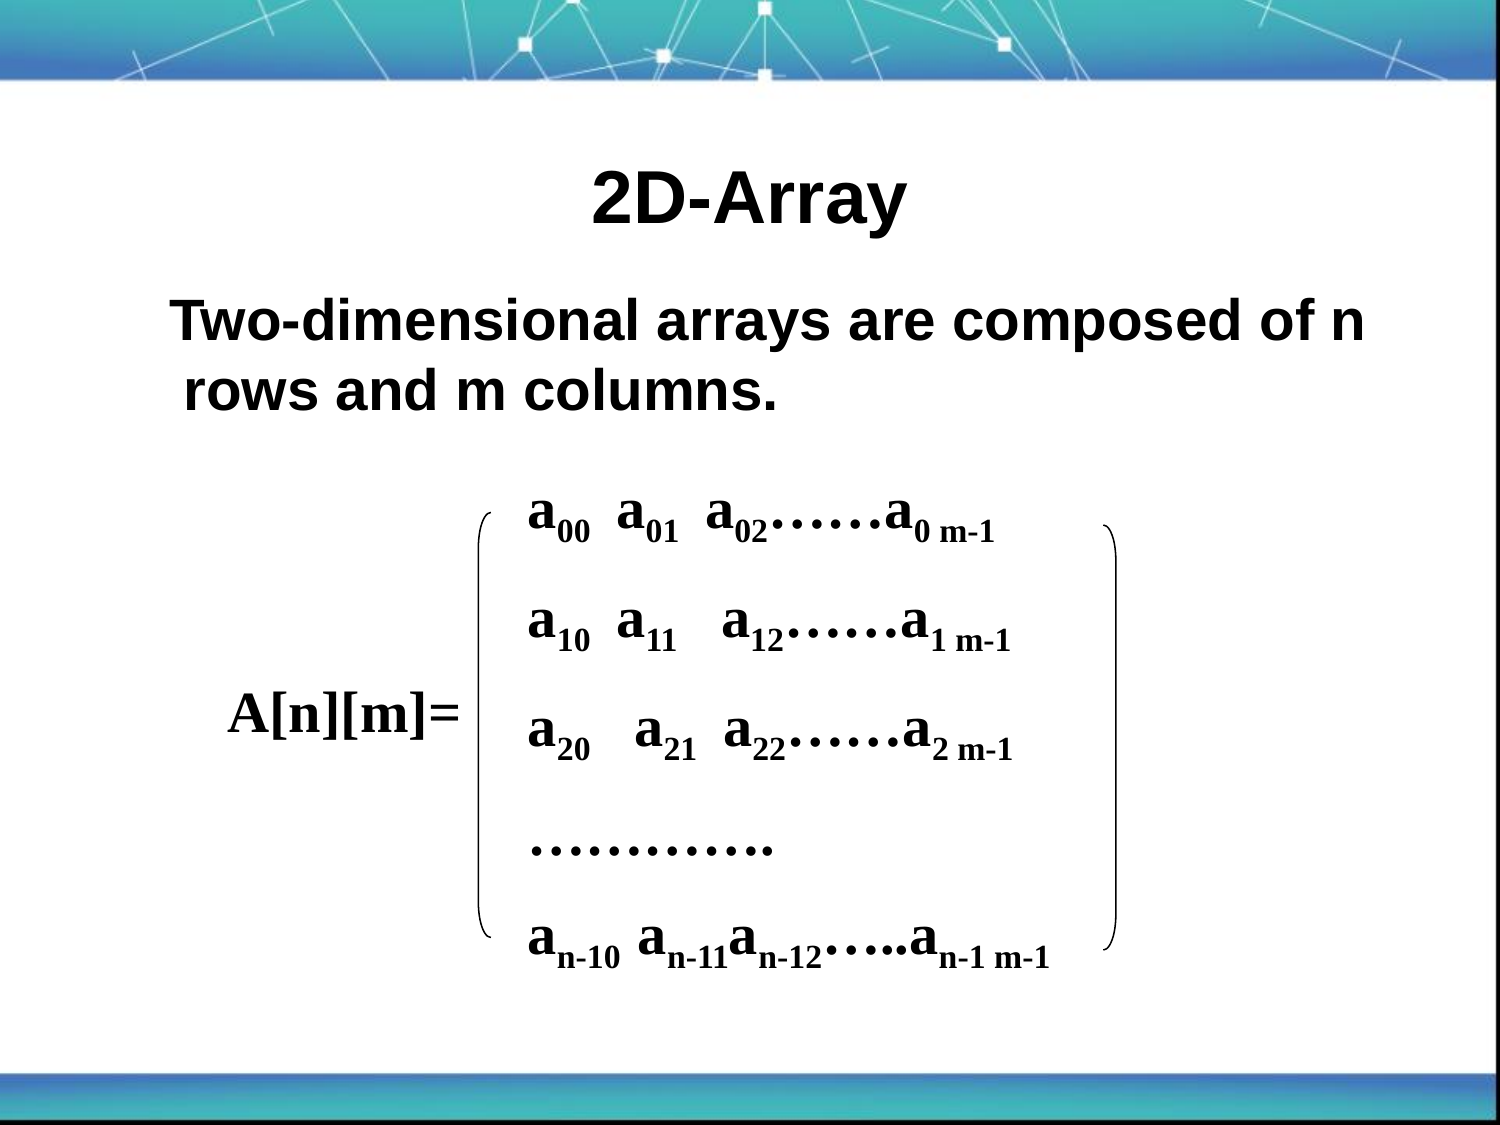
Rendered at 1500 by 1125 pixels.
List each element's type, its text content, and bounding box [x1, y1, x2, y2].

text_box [212, 462, 1304, 969]
picture [0, 0, 1500, 1125]
title 2D-Array [112, 99, 1388, 275]
list Two-dimensional arrays are composed of n rows and m columns. [112, 275, 1388, 1063]
